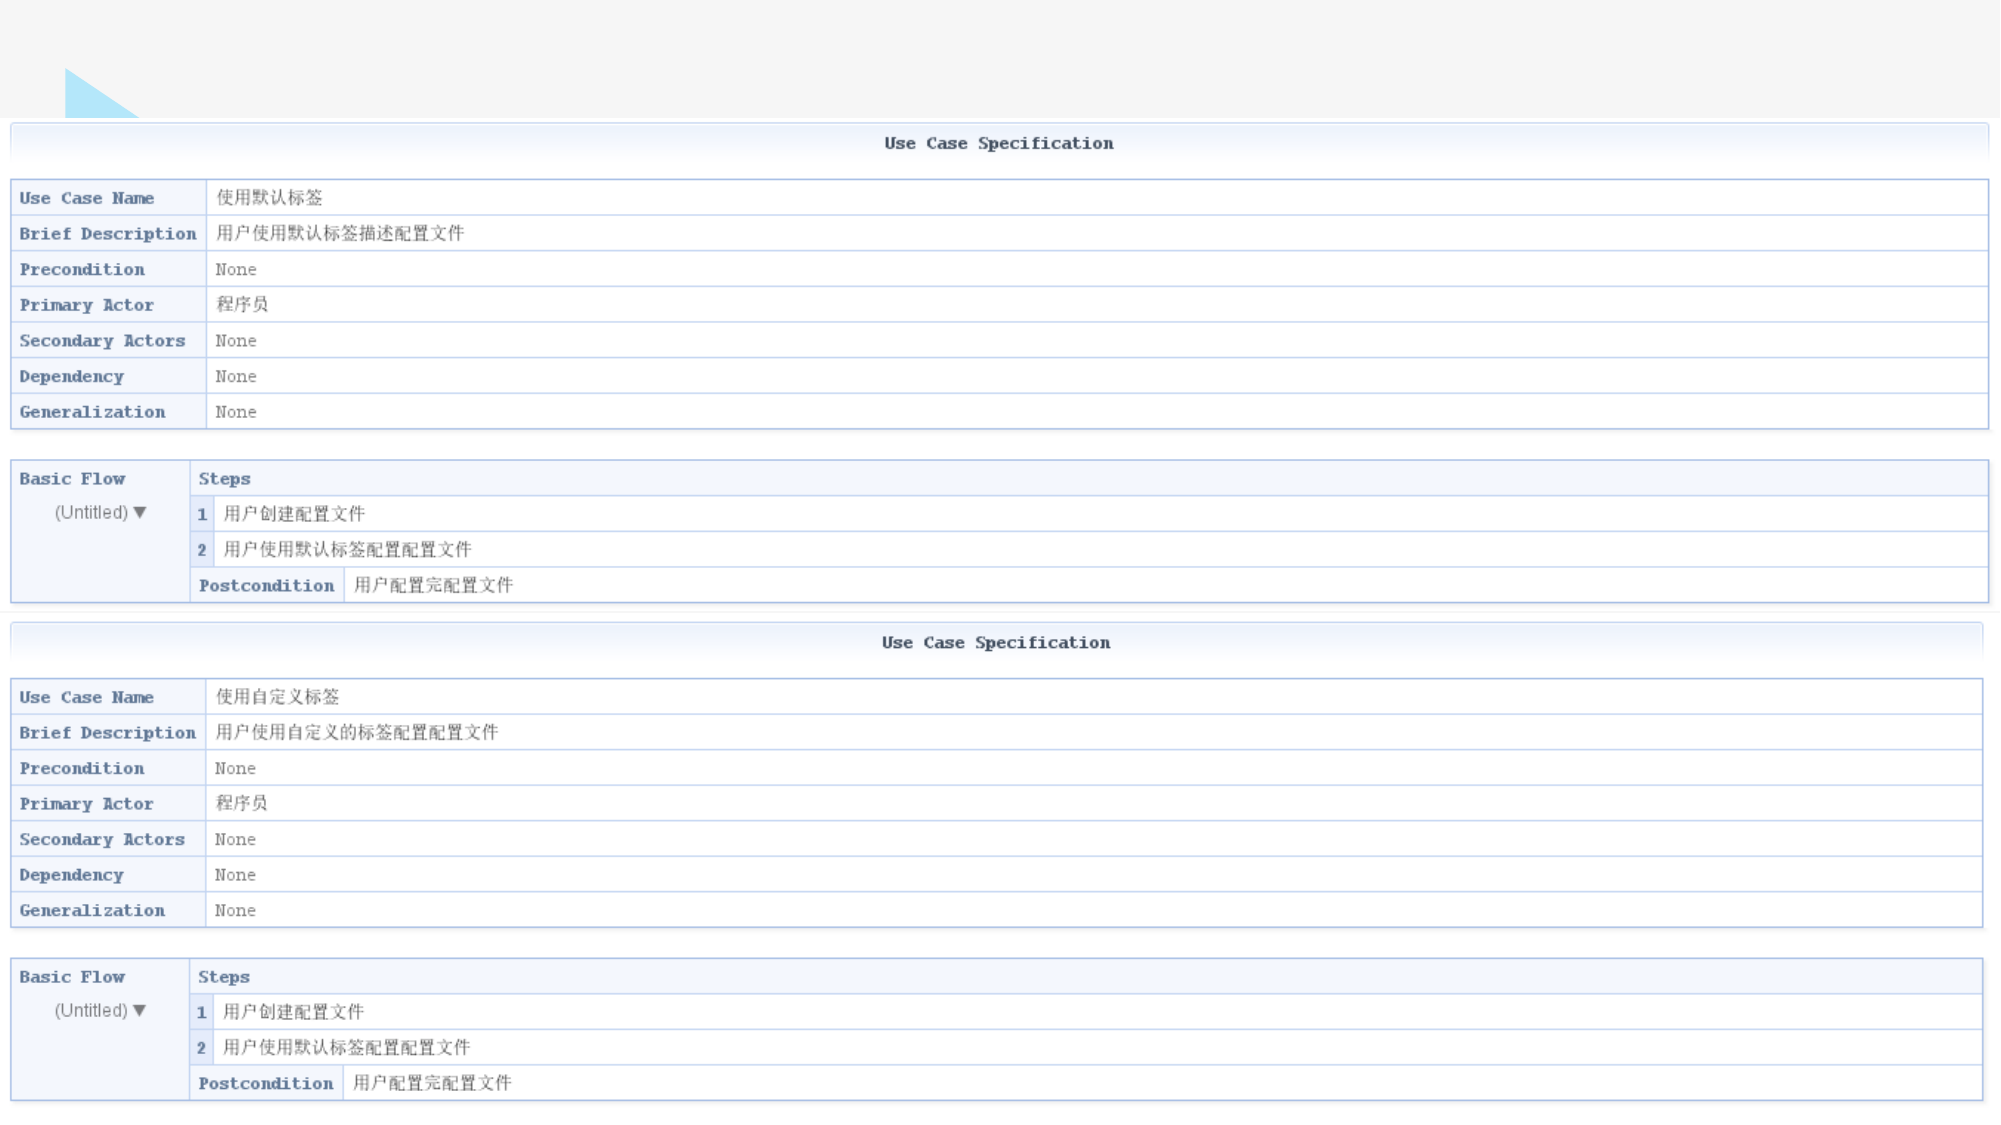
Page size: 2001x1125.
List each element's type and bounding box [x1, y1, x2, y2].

picture [0, 118, 2000, 611]
picture [0, 613, 2000, 1125]
text_box [65, 68, 161, 118]
